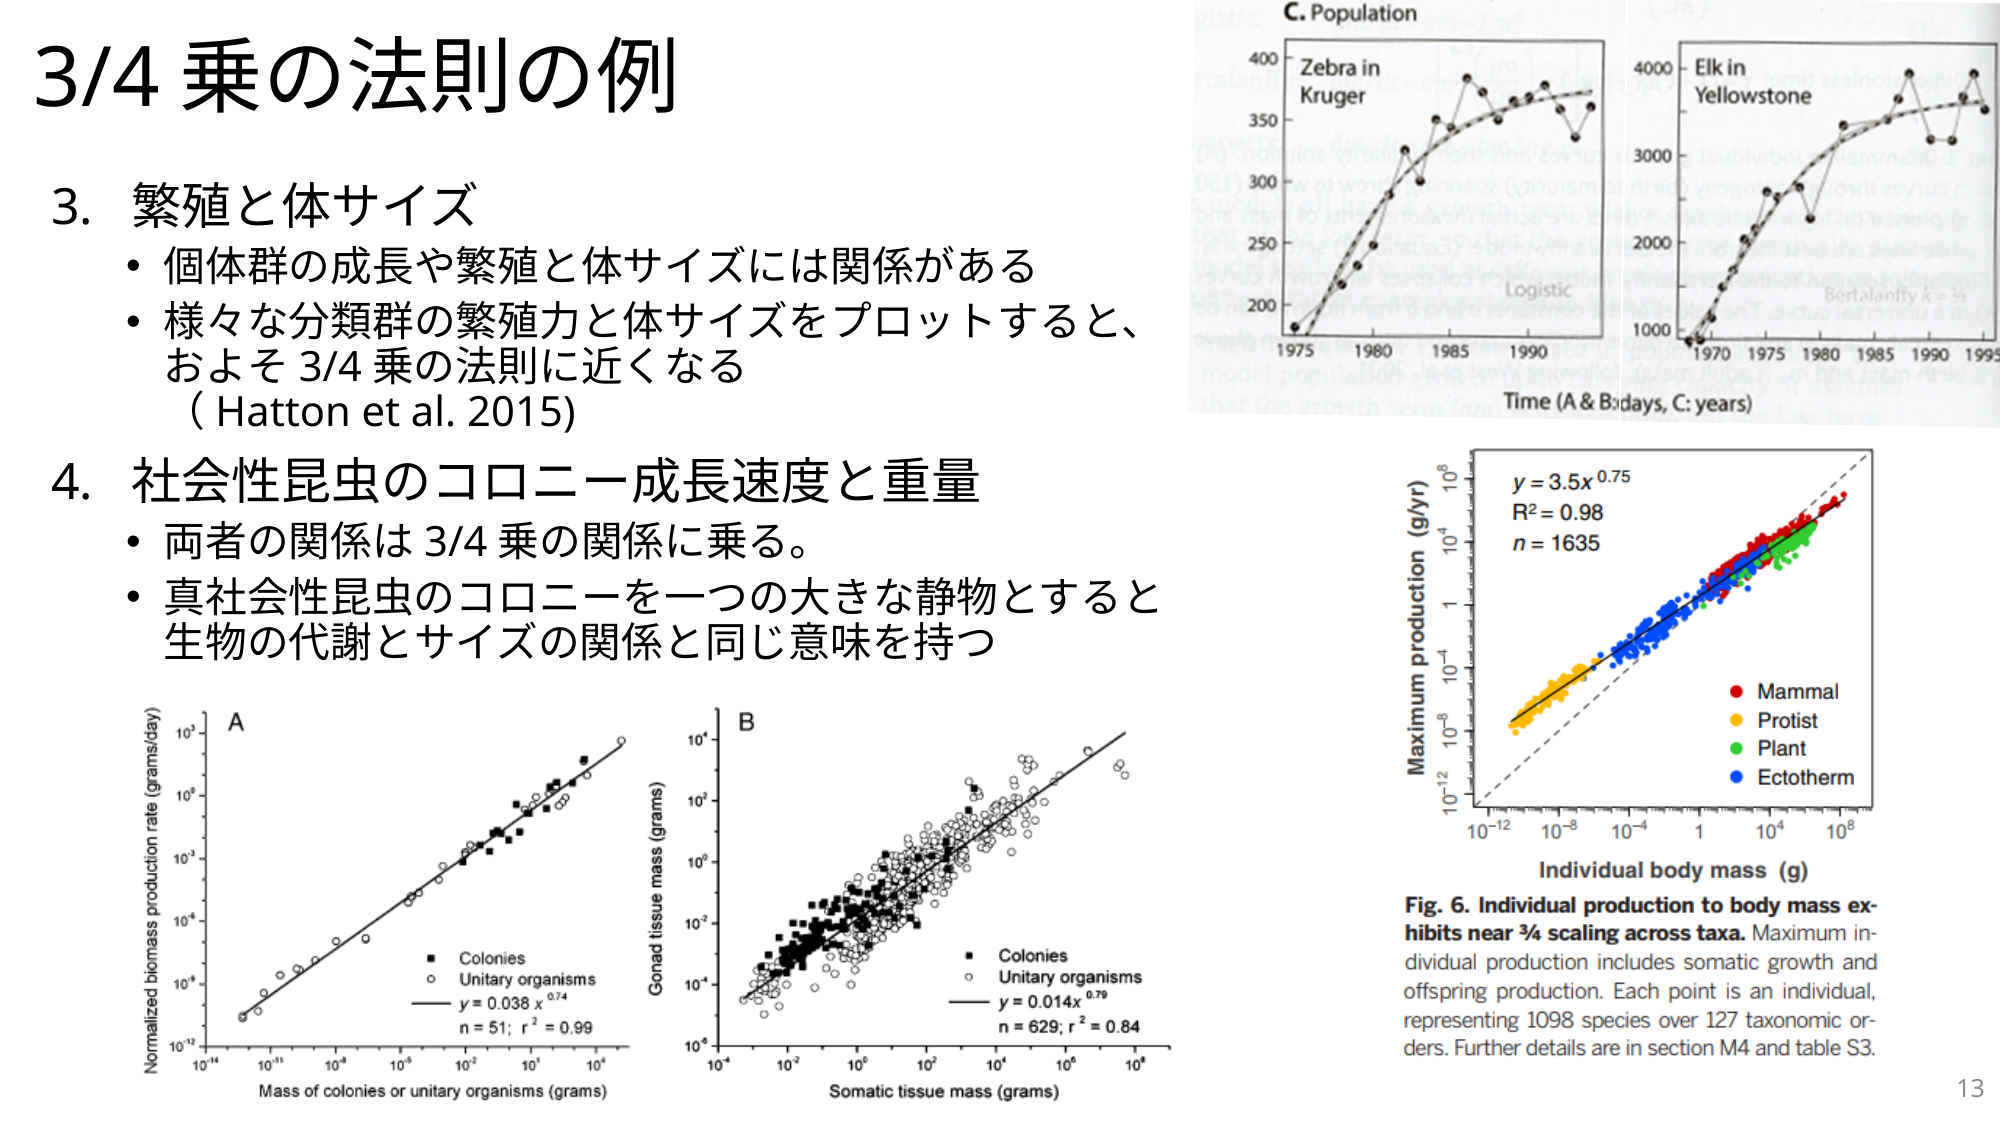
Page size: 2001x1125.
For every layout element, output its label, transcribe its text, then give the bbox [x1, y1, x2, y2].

picture [129, 689, 1187, 1105]
slide_number 13 [1550, 1059, 2000, 1120]
picture [1390, 427, 1889, 1070]
list 3. 繁殖と体サイズ 個体群の成長や繁殖と体サイズには関係がある 様々な分類群の繁殖力と体サイズをプロットすると、およそ3/4乗の法則に近くなる （Hatton et al. 2015) 4. 社会性昆虫のコロニー成長速度と重量 両者の関係は3/4乗の関係に乗る。 真社会性昆虫のコロニーを一つの大きな静物とすると生物の代謝とサイズの関係と同じ意味を持つ [36, 173, 1187, 977]
picture [1188, 0, 2000, 427]
title 3/4乗の法則の例 [18, 0, 1190, 160]
